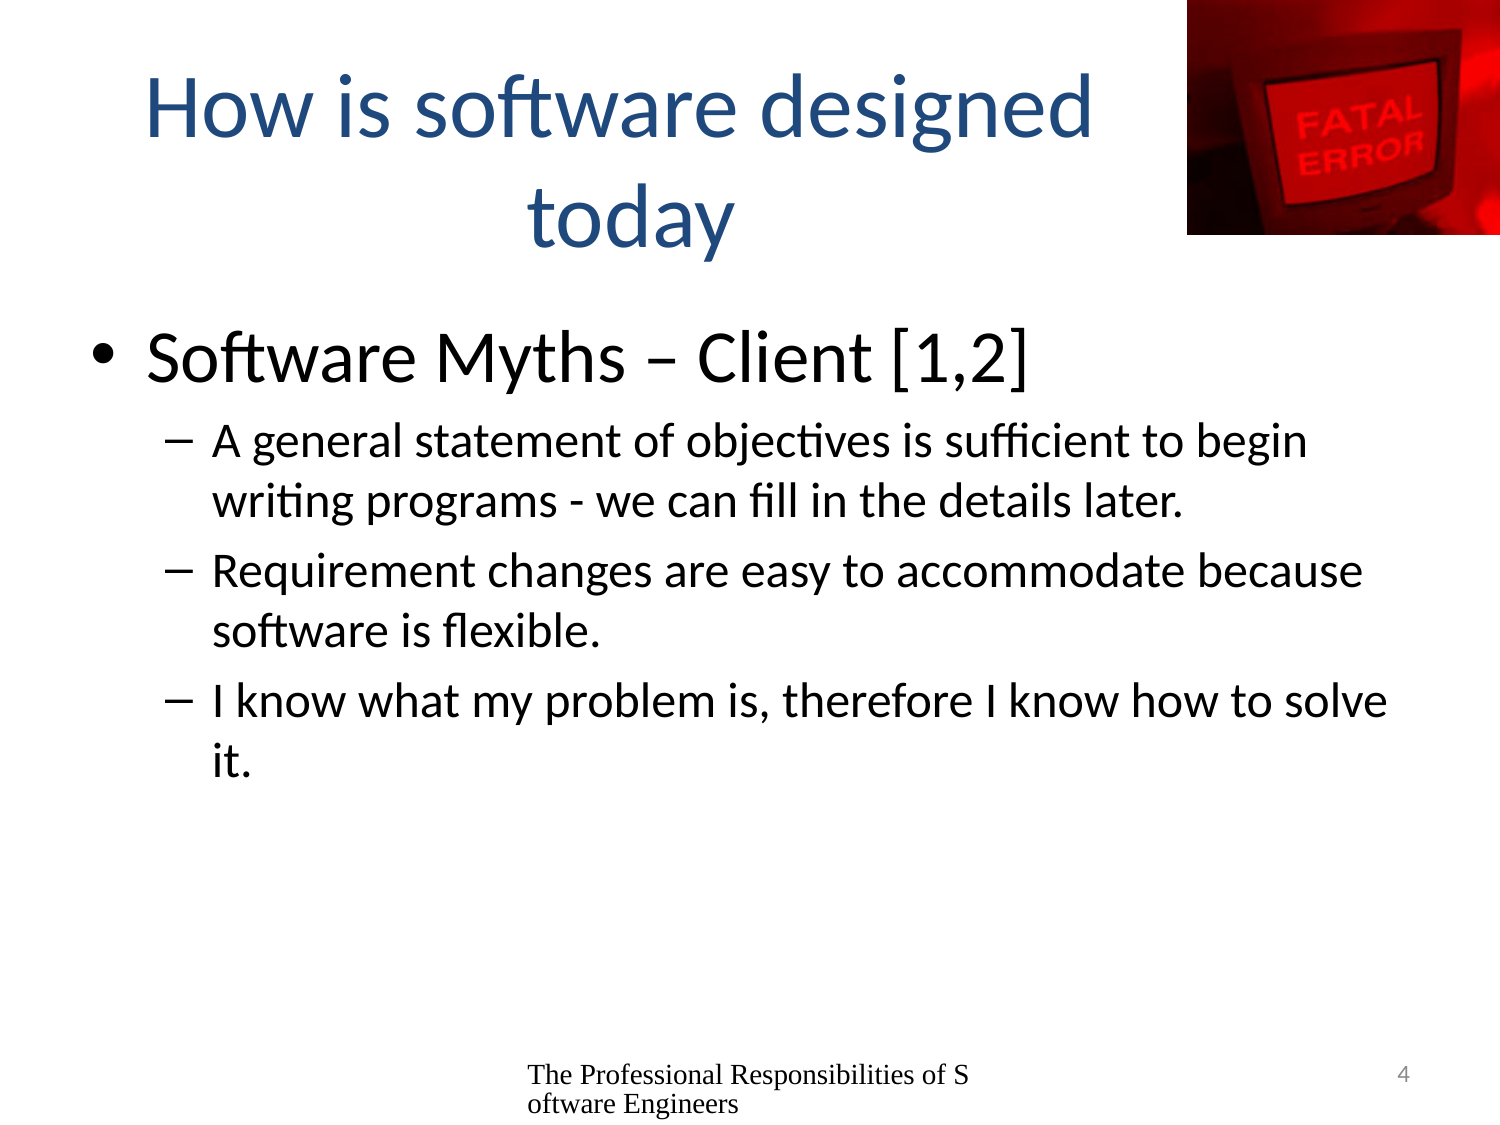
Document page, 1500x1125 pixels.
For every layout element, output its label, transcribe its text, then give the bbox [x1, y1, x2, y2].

footer The Professional Responsibilities of Software Engineers [512, 1042, 988, 1103]
text_box How is software designed today [74, 37, 1188, 275]
slide_number 4 [1074, 1042, 1425, 1103]
list Software Myths – Client [1,2] A general statement of objectives is sufficient to begin writing programs - we can fill in the details later. Requirement changes are easy to accommodate because software is flexible. I know what my problem is, therefore I know how to solve it. [75, 299, 1425, 1025]
picture [1187, 0, 1500, 235]
